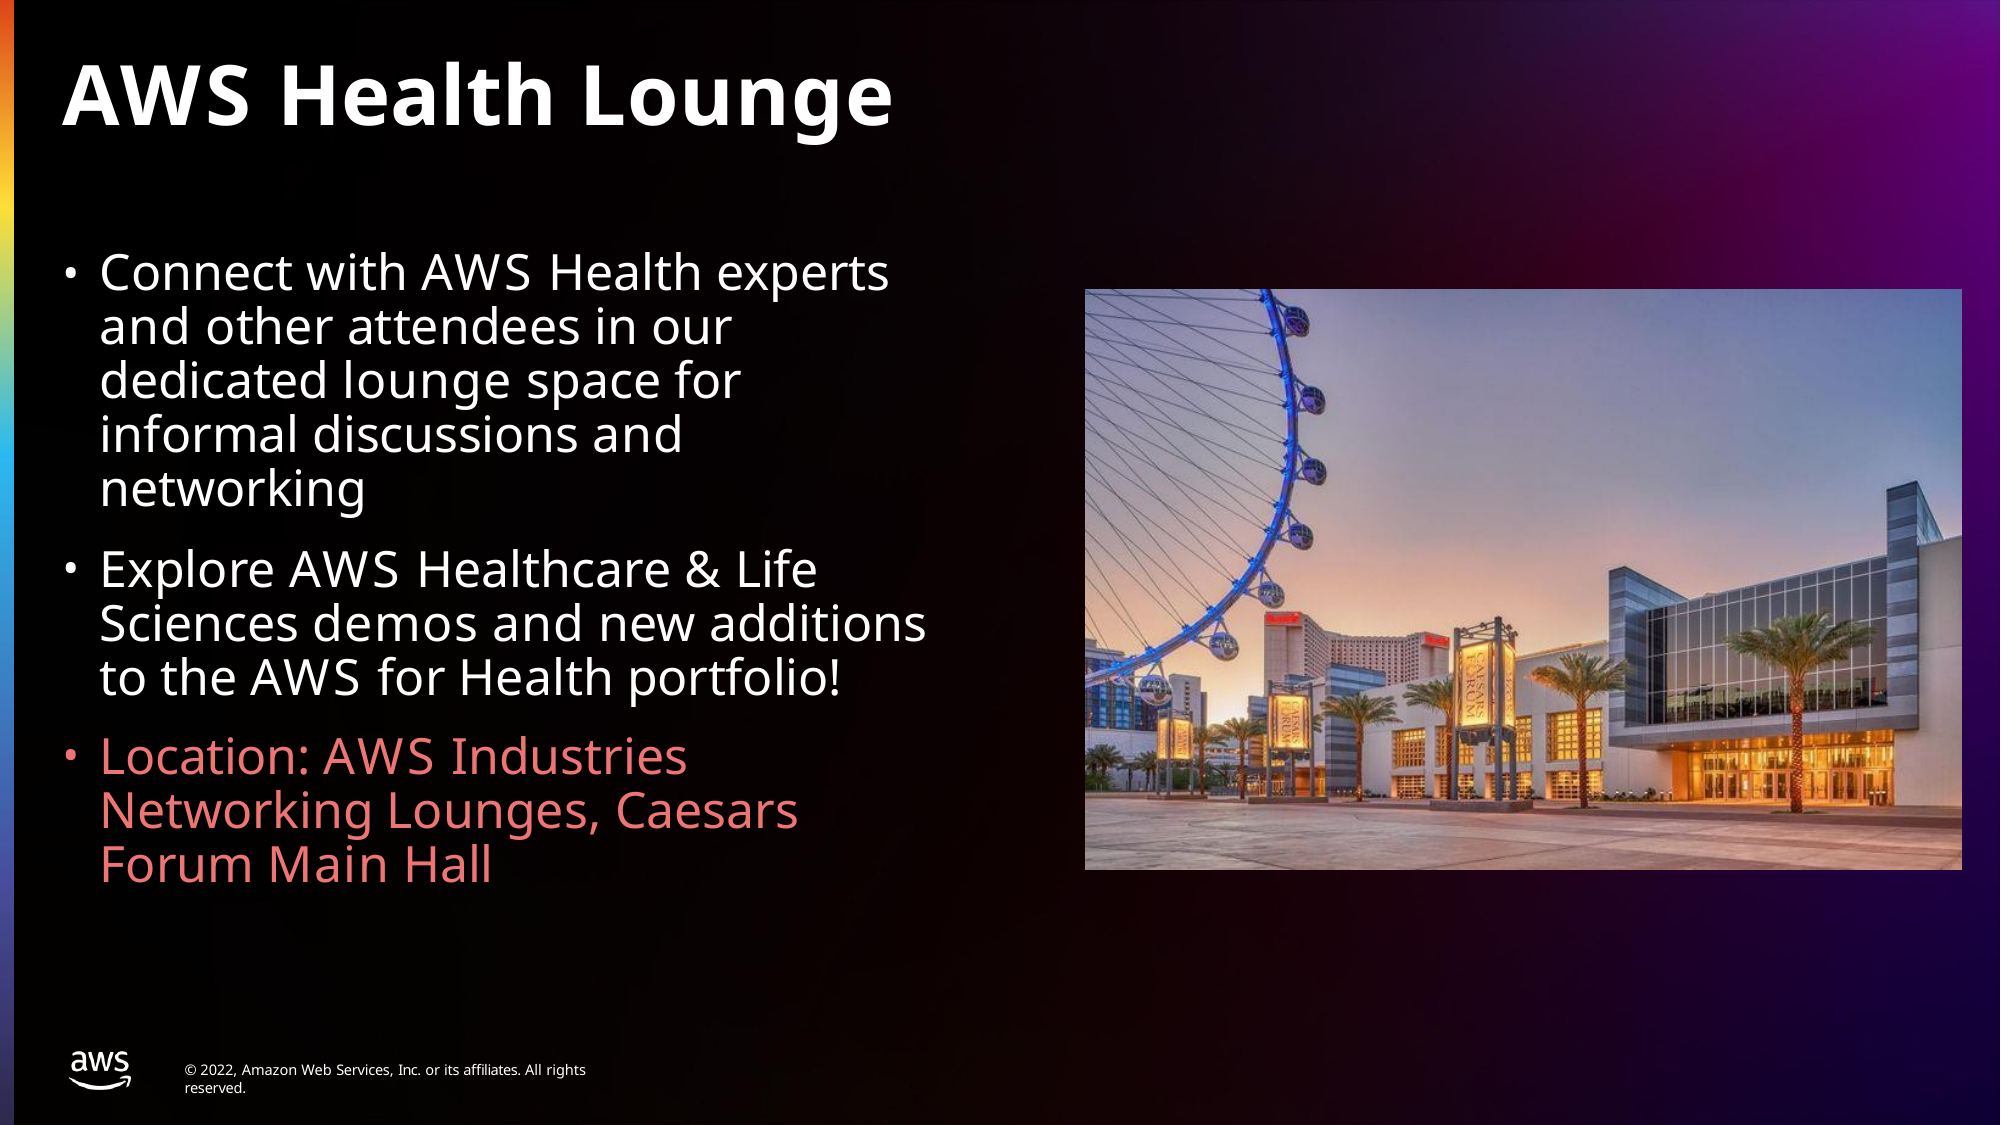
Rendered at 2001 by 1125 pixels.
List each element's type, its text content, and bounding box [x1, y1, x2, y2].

text_box Connect with AWS Health experts and other attendees in our dedicated lounge space for informal discussions and networking Explore AWS Healthcare & Life Sciences demos and new additions to the AWS for Health portfolio! Location: AWS Industries Networking Lounges, Caesars Forum Main Hall [60, 239, 950, 893]
footer © 2022, Amazon Web Services, Inc. or its affiliates. All rights reserved. [182, 1059, 649, 1125]
title AWS Health Lounge [60, 39, 1642, 230]
picture [0, 0, 2000, 1125]
